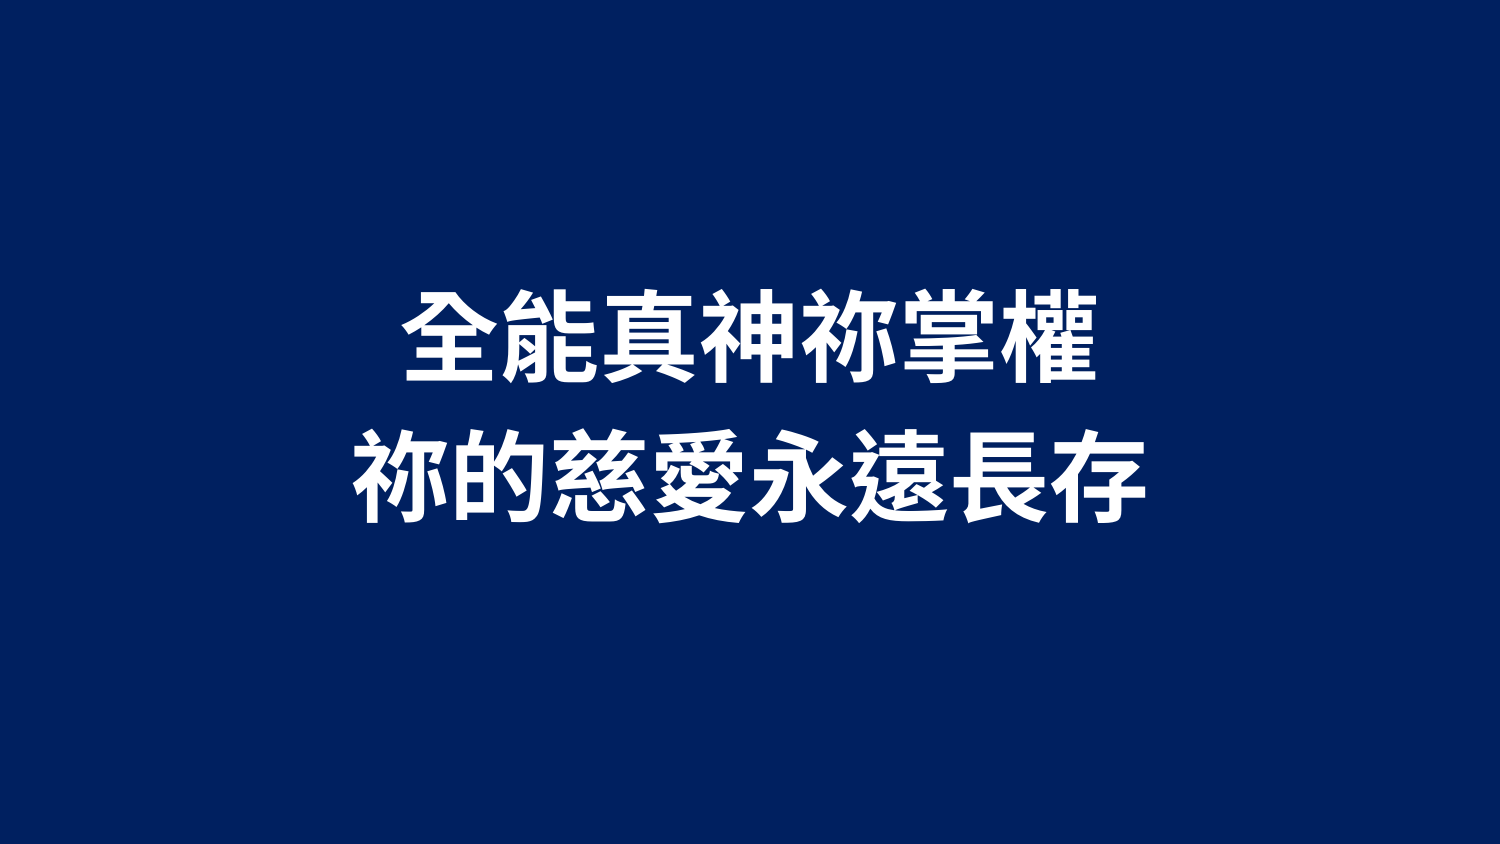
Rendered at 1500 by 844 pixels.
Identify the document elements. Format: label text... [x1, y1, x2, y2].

list 全能真神祢掌權 祢的慈愛永遠長存 [0, 256, 1500, 553]
